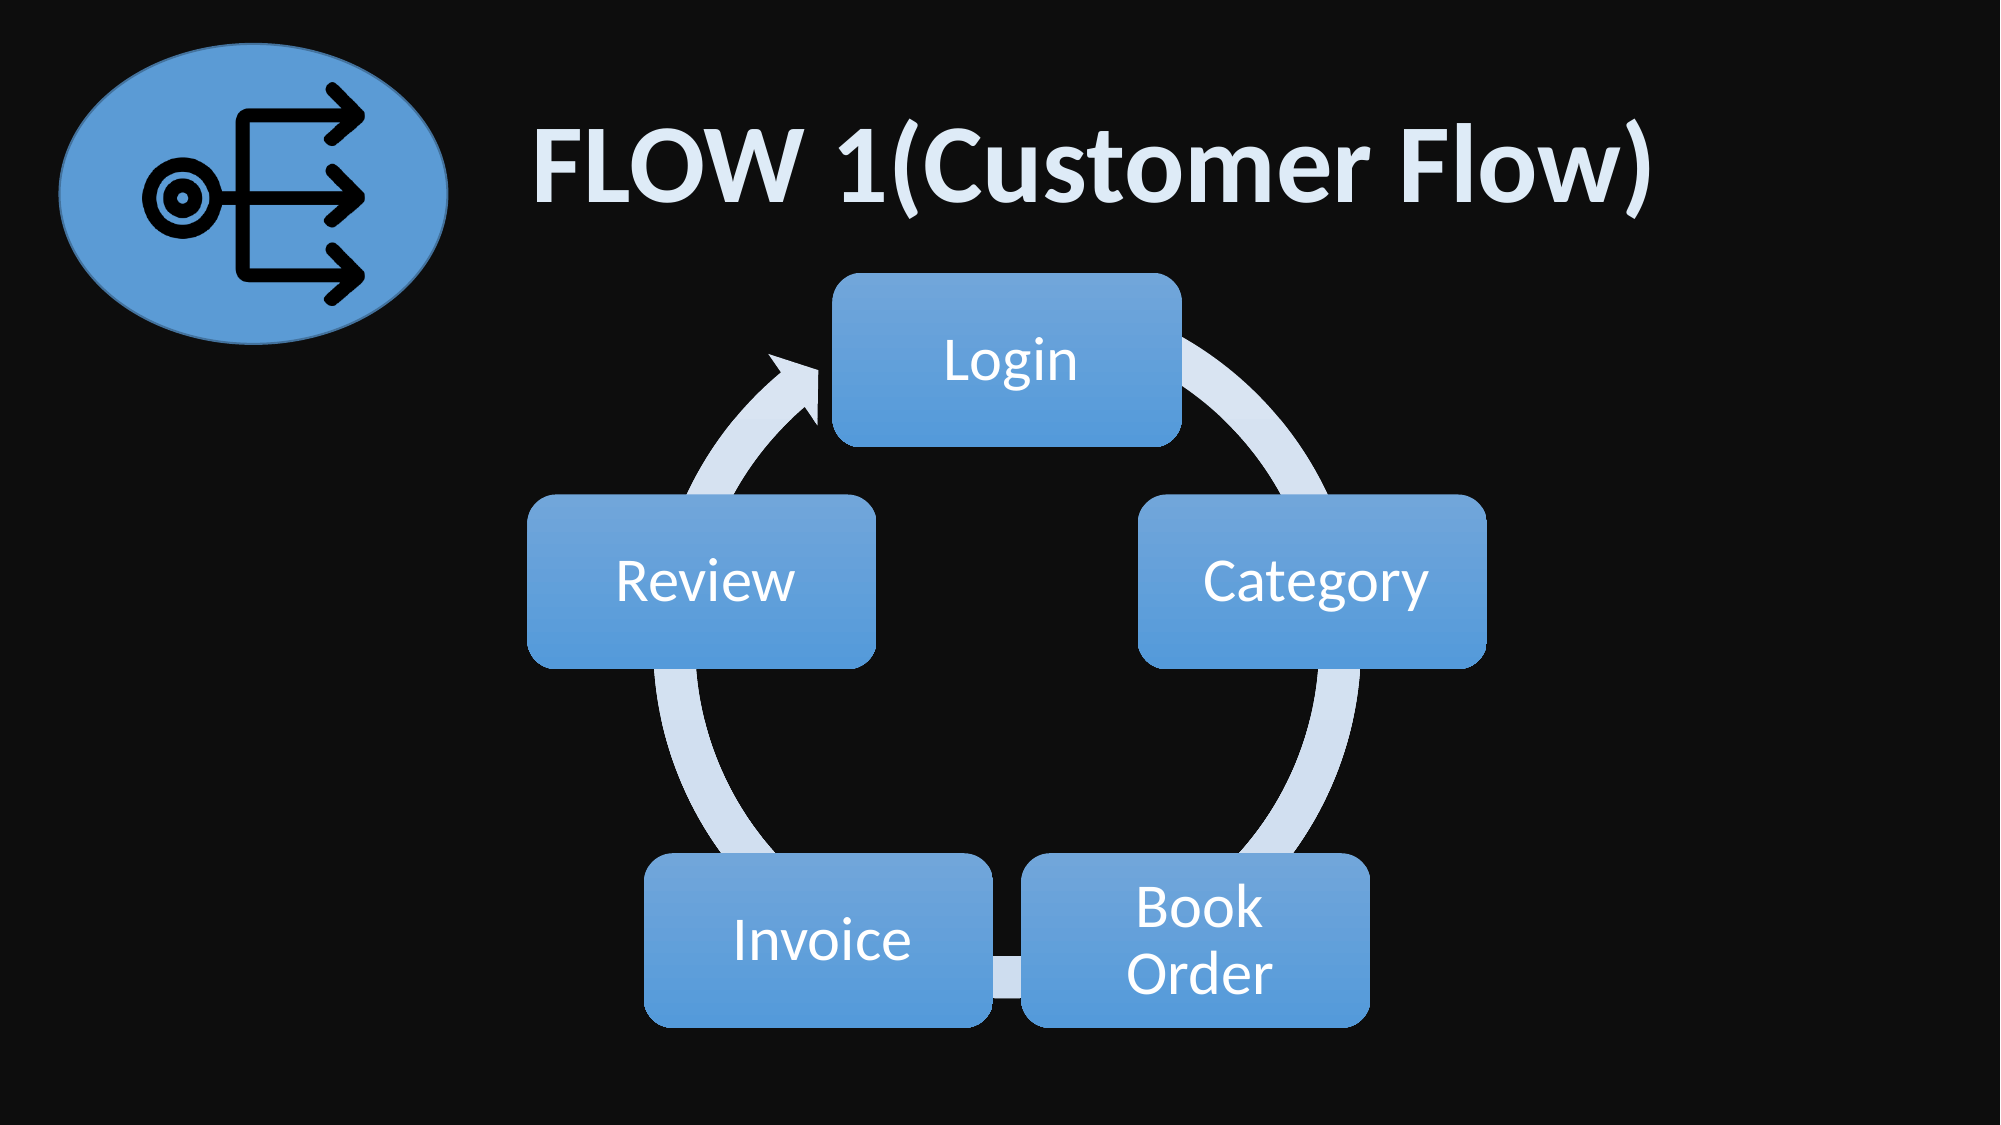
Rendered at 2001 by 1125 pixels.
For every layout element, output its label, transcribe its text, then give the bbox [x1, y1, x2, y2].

text_box FLOW 1(Customer Flow) [516, 82, 1673, 233]
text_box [447, 272, 1567, 1029]
text_box [58, 42, 449, 345]
picture [141, 82, 365, 306]
